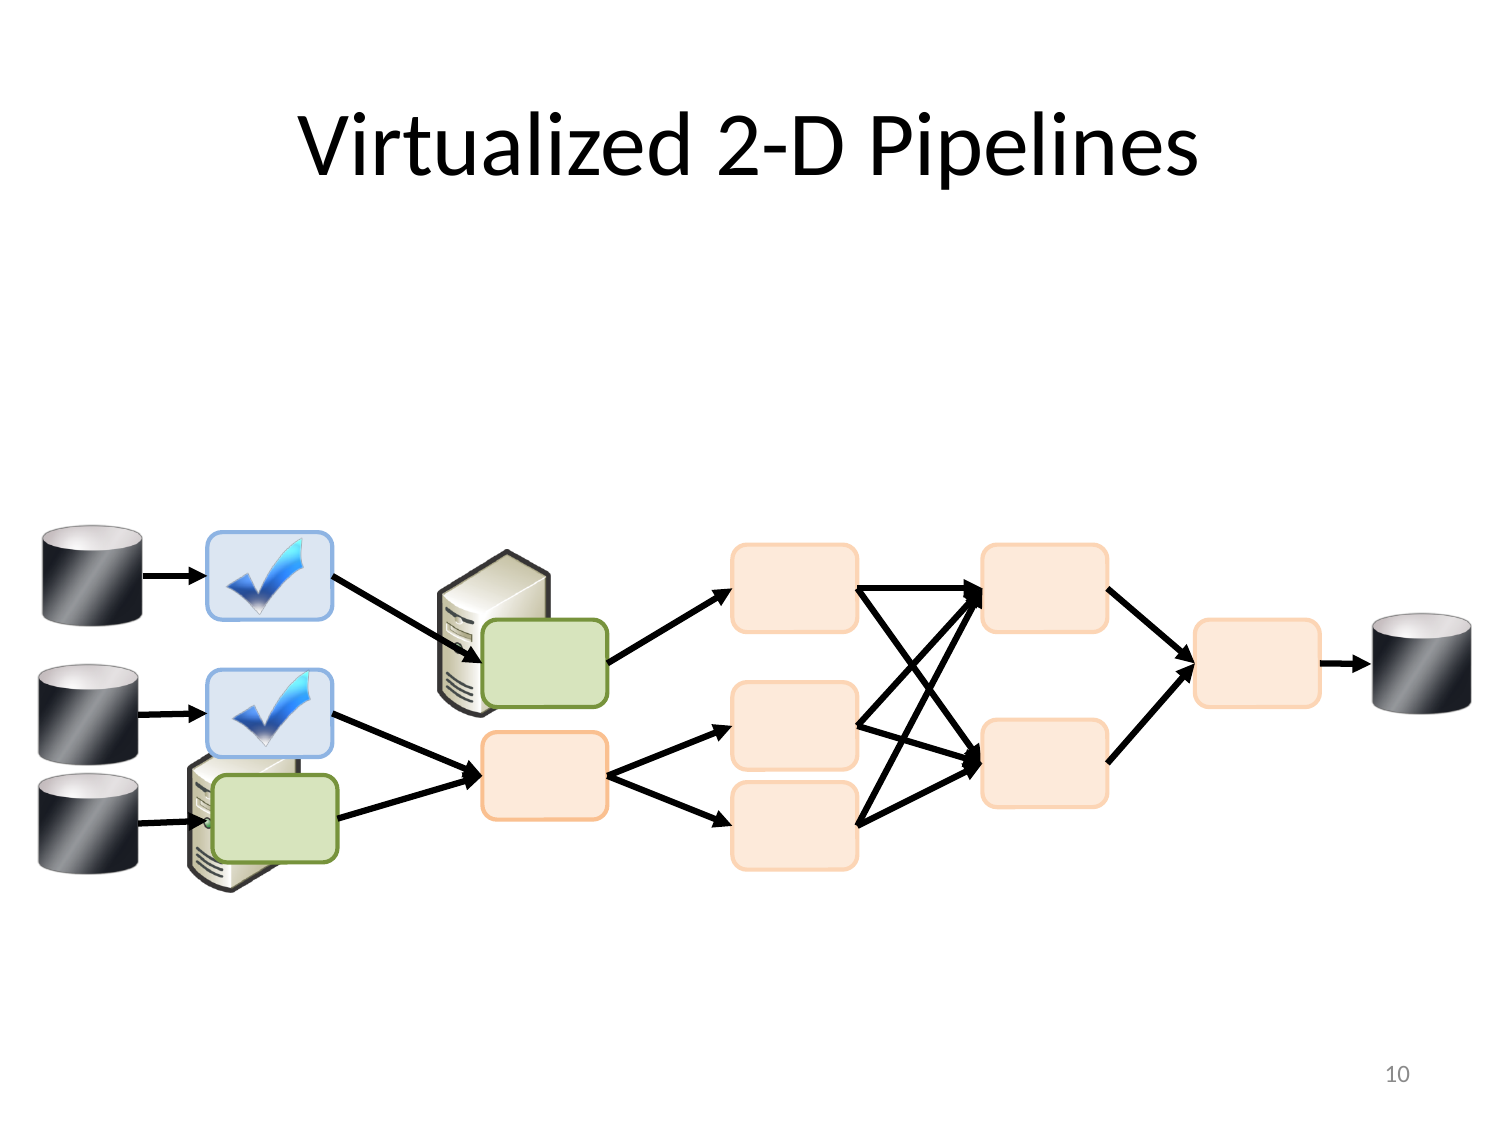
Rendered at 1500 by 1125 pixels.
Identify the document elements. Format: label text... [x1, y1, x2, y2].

text_box [980, 542, 1110, 635]
text_box [730, 780, 860, 872]
text_box [989, 717, 1110, 810]
picture [187, 669, 311, 893]
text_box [607, 775, 733, 827]
picture [1370, 612, 1473, 716]
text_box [337, 775, 483, 819]
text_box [332, 713, 483, 777]
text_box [607, 588, 733, 664]
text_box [607, 725, 733, 775]
text_box [487, 730, 602, 822]
text_box [205, 667, 335, 760]
text_box [730, 680, 851, 772]
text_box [857, 588, 983, 827]
picture [41, 524, 143, 628]
picture [37, 663, 139, 767]
text_box [205, 530, 335, 622]
picture [37, 772, 139, 875]
slide_number 10 [1074, 1042, 1425, 1103]
picture [437, 549, 552, 718]
picture [224, 537, 305, 615]
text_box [1107, 663, 1196, 764]
text_box [556, 617, 610, 710]
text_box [332, 575, 483, 664]
title Virtualized 2-D Pipelines [75, 45, 1425, 233]
text_box [1200, 617, 1322, 710]
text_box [143, 820, 208, 824]
text_box [306, 772, 340, 865]
text_box [730, 542, 860, 635]
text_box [1107, 588, 1196, 662]
